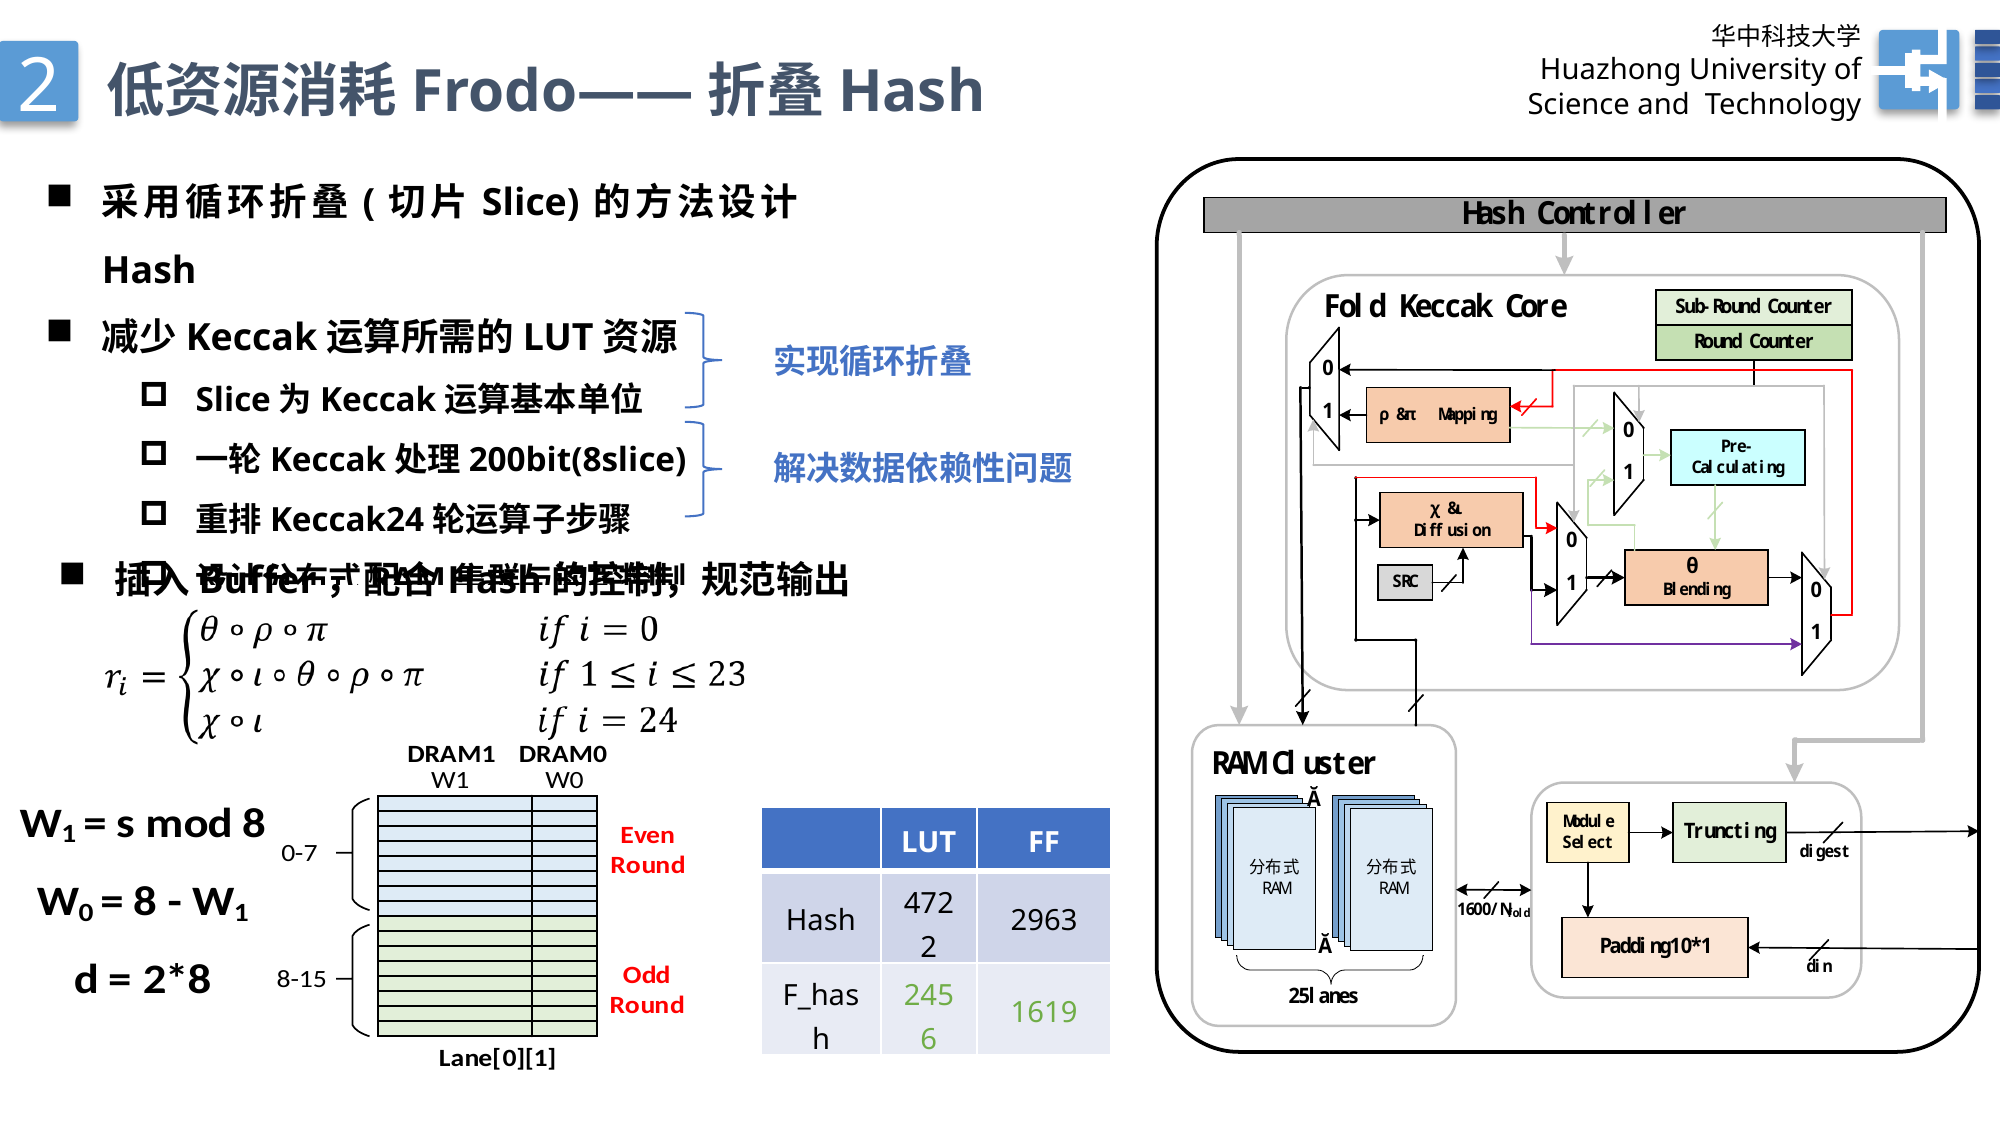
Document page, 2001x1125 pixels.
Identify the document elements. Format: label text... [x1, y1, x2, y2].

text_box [1017, 12, 2000, 129]
text_box 插入Buffer，配合Hash的控制，规范输出 [43, 526, 1044, 609]
text_box 采用循环折叠(切片Slice)的方法设计Hash 减少Keccak运算所需的LUT资源 Slice为Keccak运算基本单位 一轮Keccak处理200bit(8slice) 重排Keccak24轮运算子步骤 设计分布式RAM集群与读写控制 [30, 148, 823, 537]
table_cell 2963 [978, 874, 1110, 962]
text_box 解决数据依赖性问题 [758, 440, 1091, 495]
text_box 2 [0, 39, 80, 123]
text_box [1150, 152, 1993, 1057]
text_box [684, 311, 723, 409]
text_box 实现循环折叠 [758, 332, 1001, 388]
table_cell F_hash [762, 964, 880, 1054]
table_header LUT [882, 808, 976, 868]
table_header FF [978, 808, 1110, 868]
table_cell Hash [762, 874, 880, 962]
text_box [15, 728, 722, 1084]
text_box 低资源消耗Frodo——折叠Hash [91, 45, 1231, 131]
table_cell 2456 [882, 964, 976, 1054]
table_cell 4722 [882, 874, 976, 962]
text_box [684, 420, 723, 518]
table_cell 1619 [978, 964, 1110, 1054]
table_header [762, 808, 880, 868]
picture [80, 585, 759, 749]
